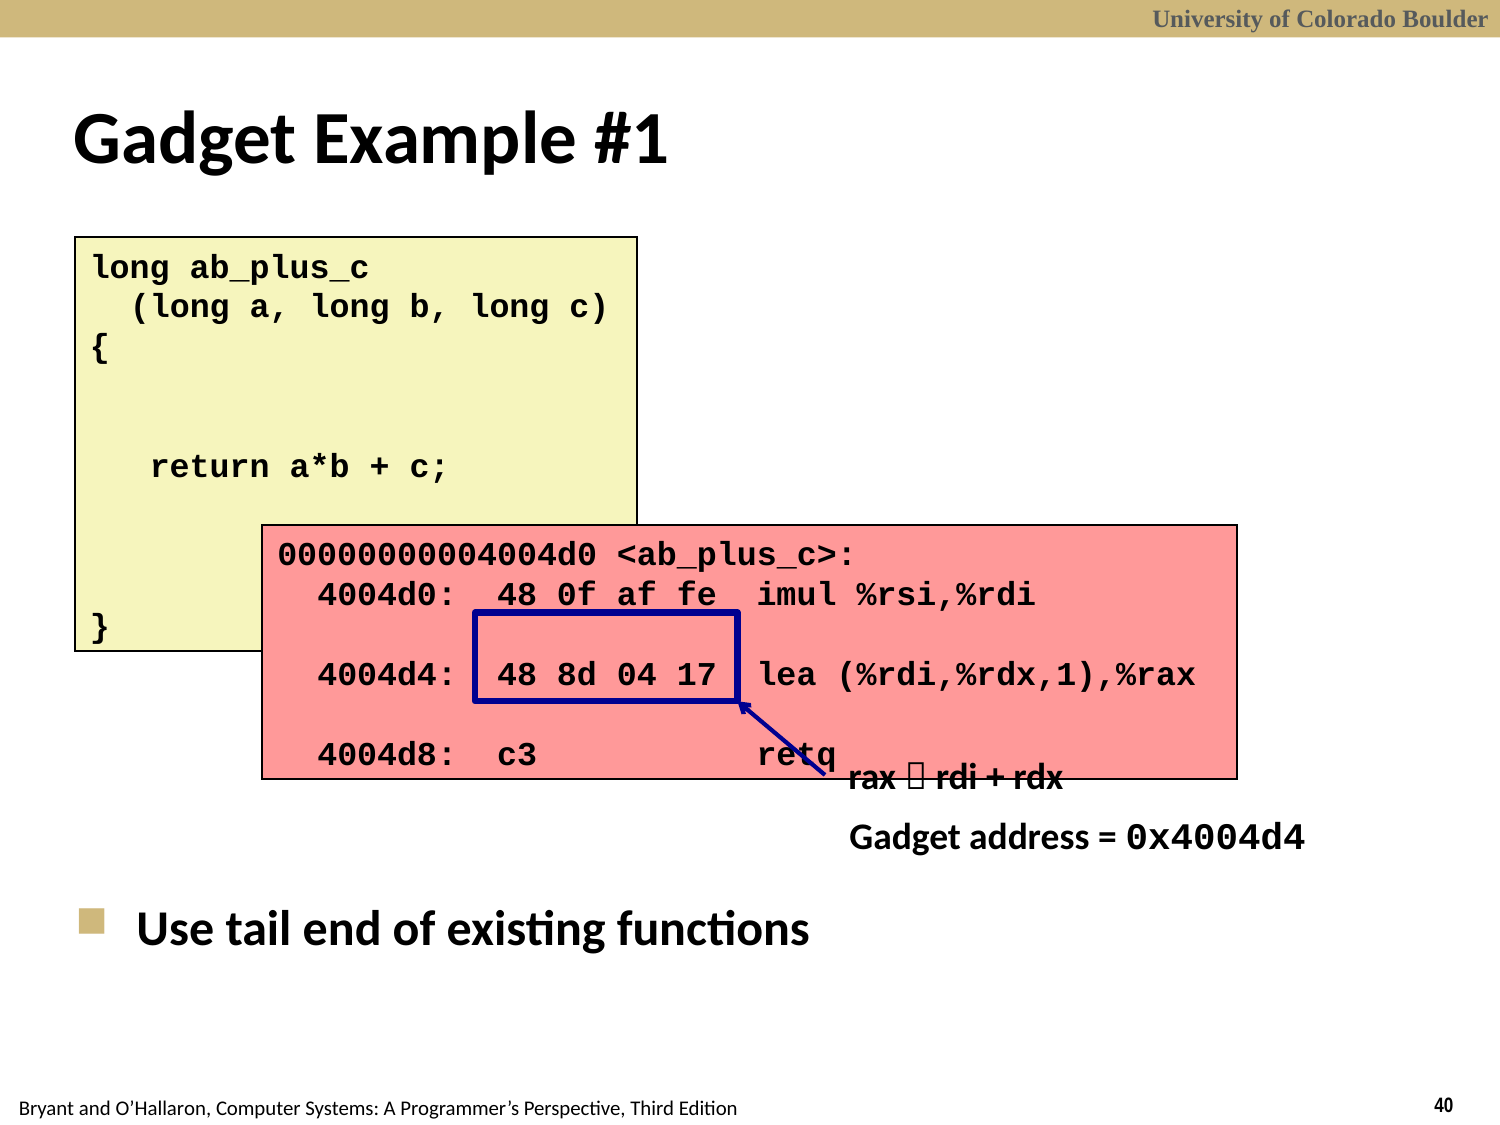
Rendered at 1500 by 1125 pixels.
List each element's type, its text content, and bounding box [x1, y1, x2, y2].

list Use tail end of existing functions [64, 887, 1361, 1040]
text_box long ab_plus_c (long a, long b, long c) { return a*b + c; } [75, 237, 638, 652]
title Gadget Example #1 [58, 71, 1305, 197]
text_box Gadget address = 0x4004d4 [834, 805, 1321, 865]
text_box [262, 524, 1238, 806]
